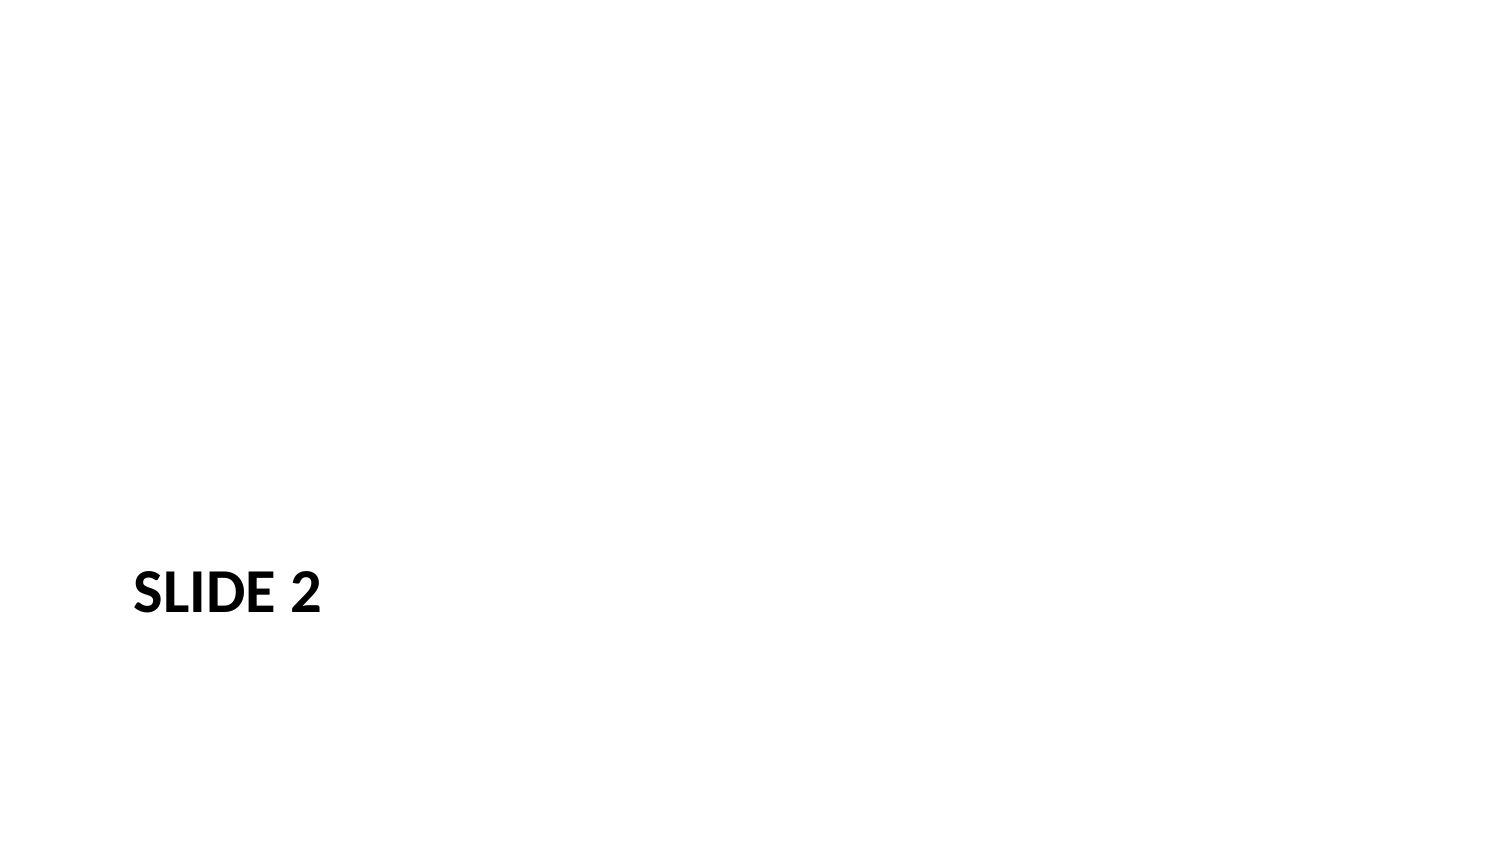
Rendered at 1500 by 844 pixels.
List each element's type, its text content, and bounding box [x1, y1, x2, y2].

title Slide 2 [118, 542, 1394, 710]
